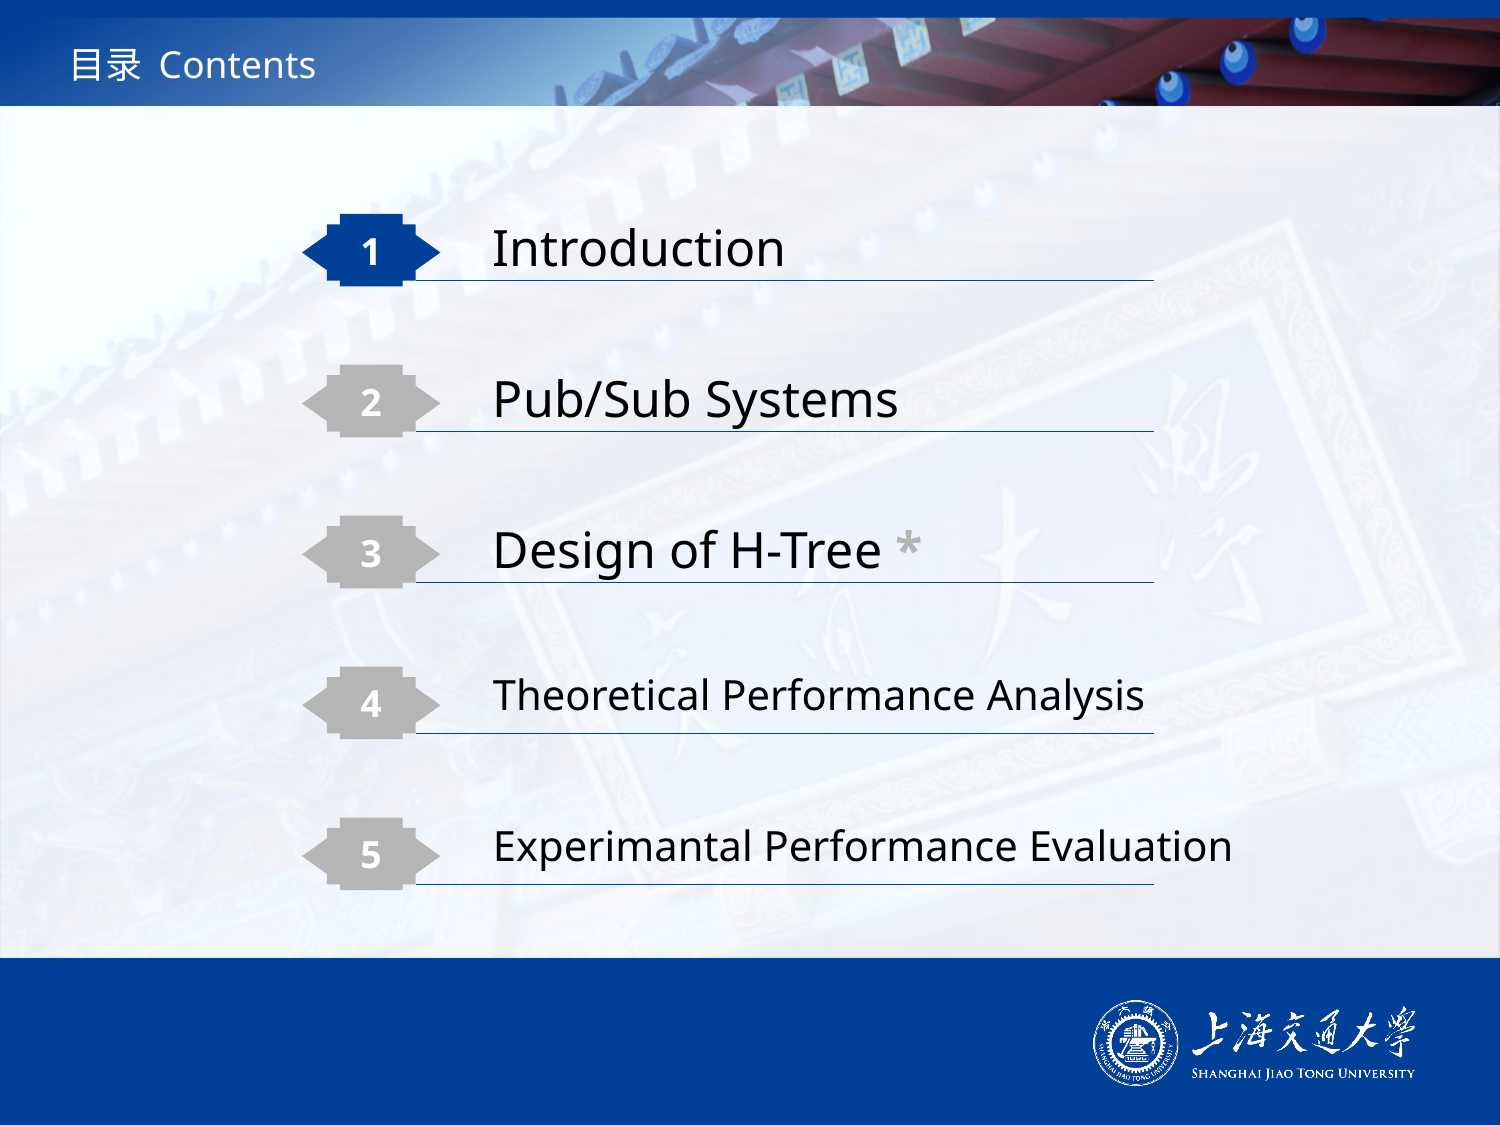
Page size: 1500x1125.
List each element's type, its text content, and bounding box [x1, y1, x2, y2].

text_box Pub/Sub Systems [478, 359, 1198, 435]
text_box Introduction [478, 209, 1198, 284]
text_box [302, 666, 441, 740]
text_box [302, 515, 441, 589]
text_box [302, 364, 441, 438]
picture [0, 18, 1500, 958]
text_box Experimantal Performance Evaluation [478, 812, 1423, 878]
text_box Theoretical Performance Analysis [478, 661, 1198, 727]
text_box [302, 817, 441, 891]
text_box Design of H-Tree * [478, 510, 1198, 586]
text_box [302, 213, 441, 287]
title 目录 Contents [53, 38, 1116, 94]
picture [1093, 1000, 1415, 1086]
